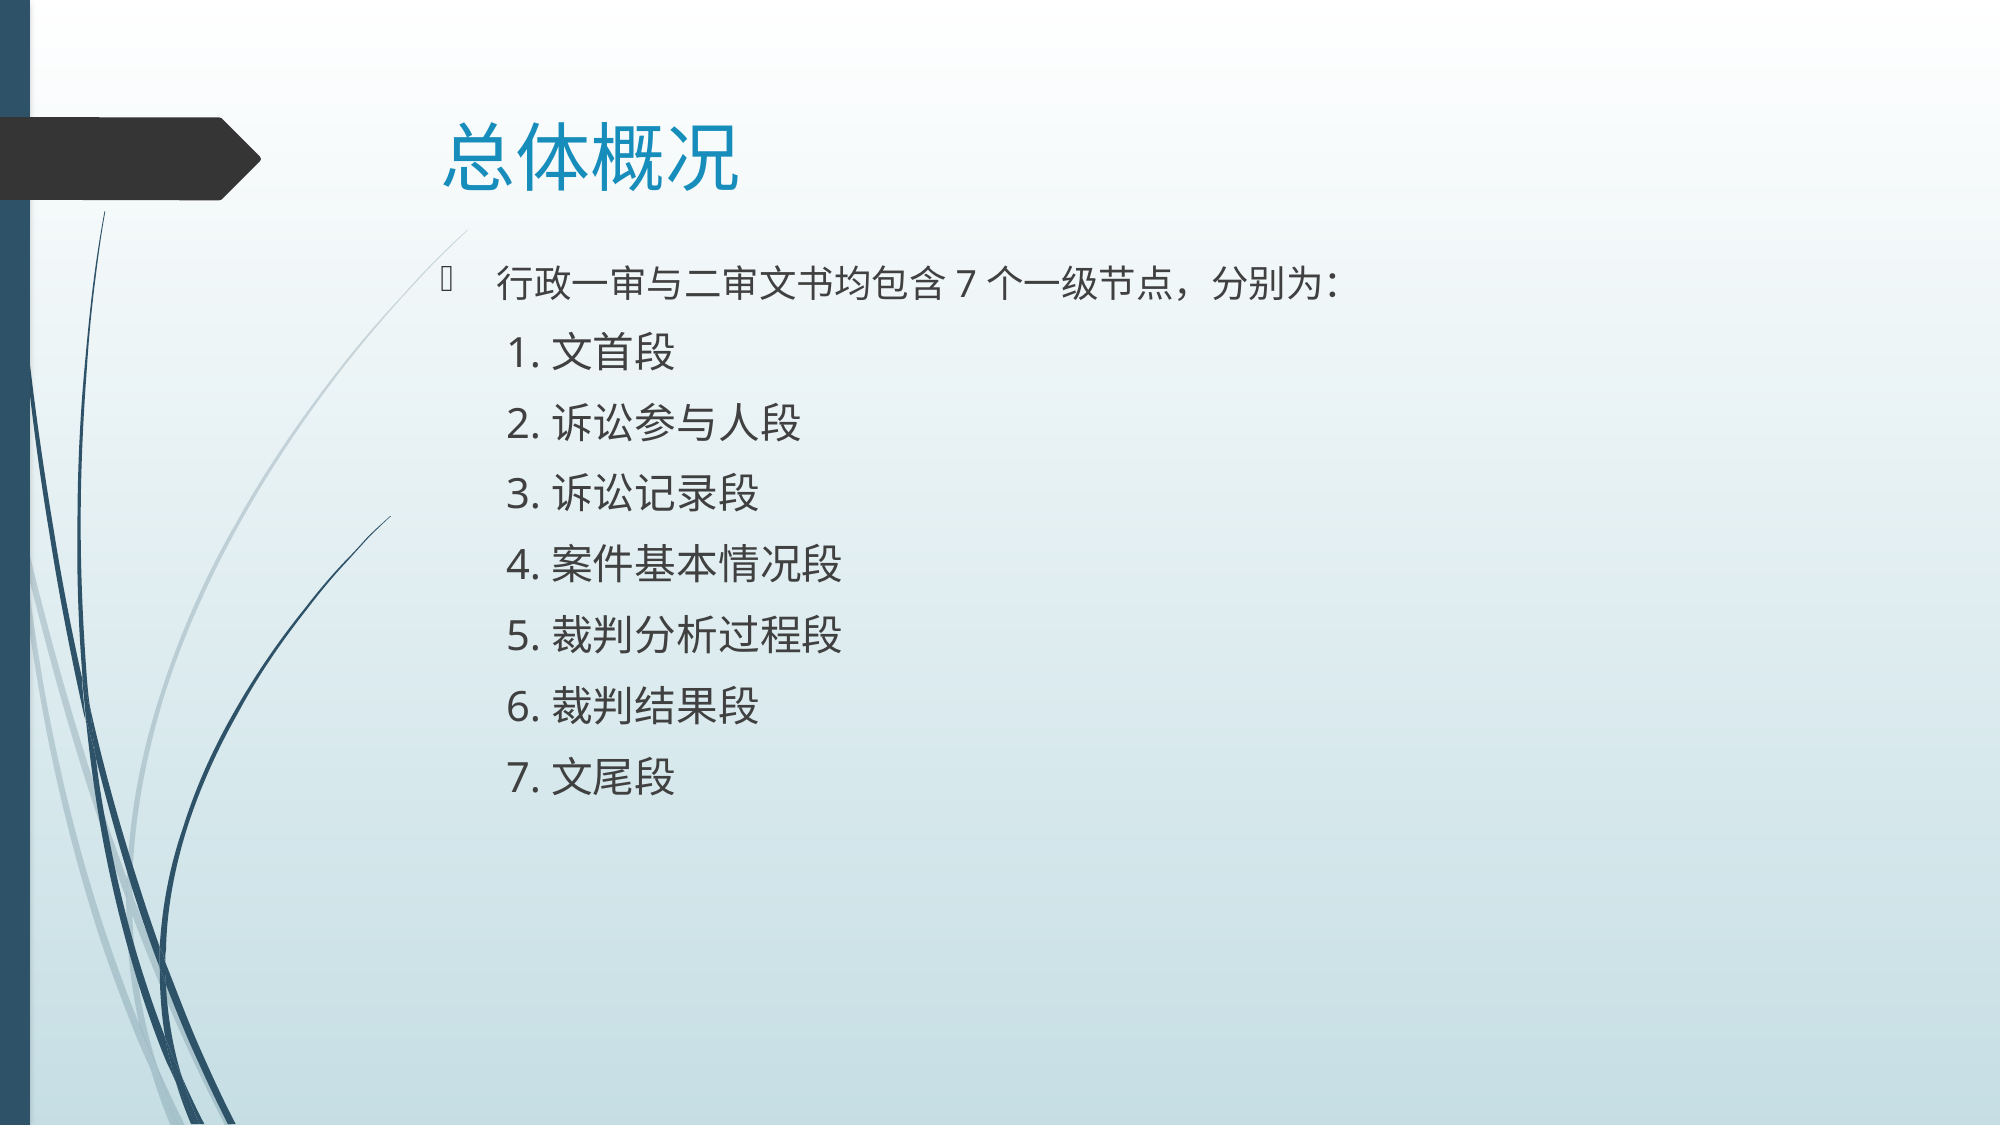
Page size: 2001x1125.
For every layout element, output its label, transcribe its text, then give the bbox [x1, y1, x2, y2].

title 总体概况 [425, 102, 1888, 252]
list 行政一审与二审文书均包含7个一级节点，分别为： 1.文首段 2.诉讼参与人段 3.诉讼记录段 4.案件基本情况段 5.裁判分析过程段 6.裁判结果段 7.文尾段 [425, 252, 1888, 872]
